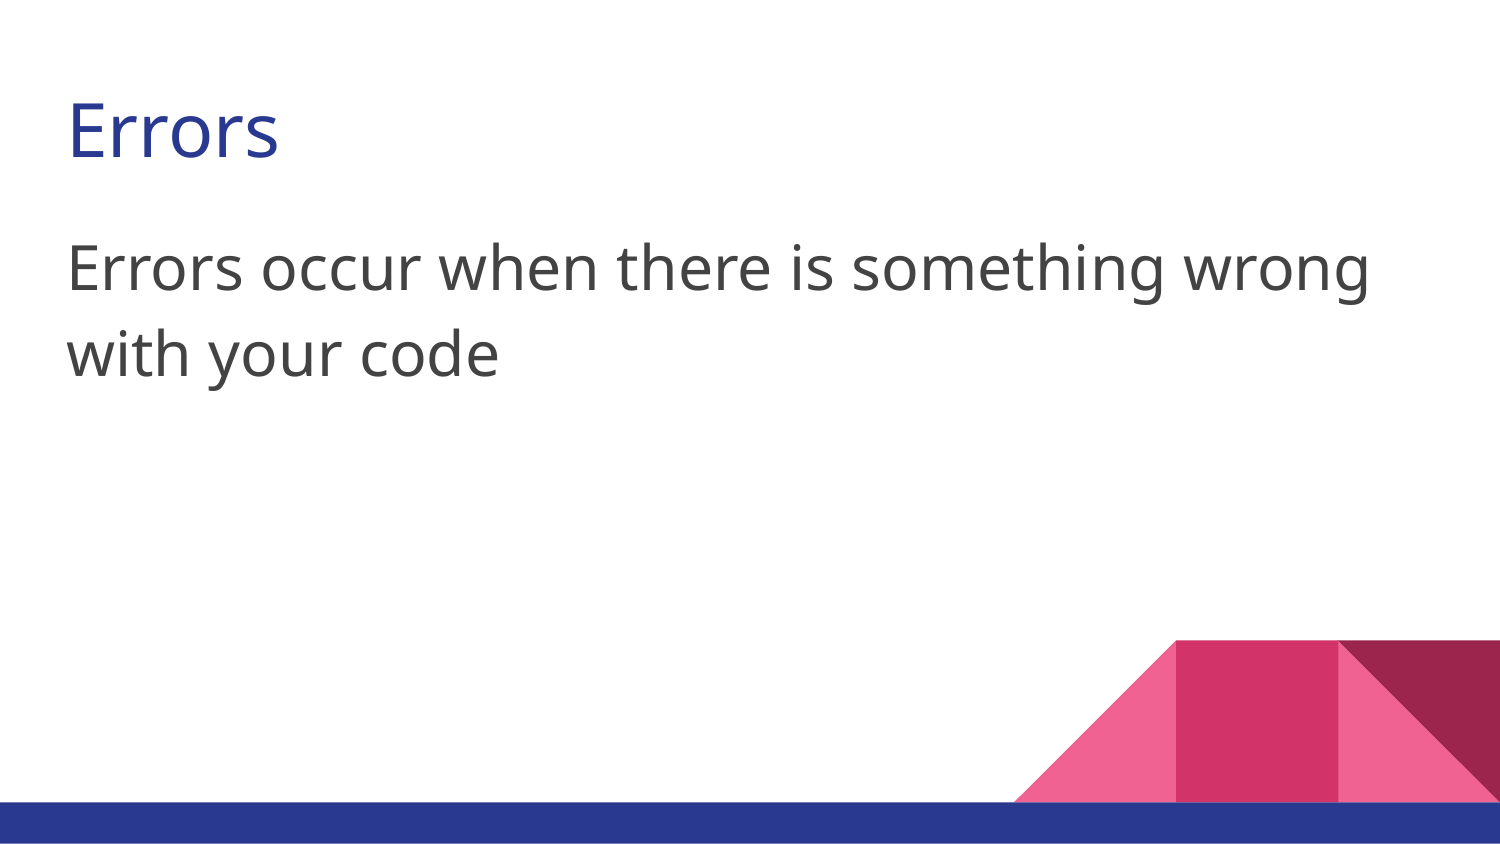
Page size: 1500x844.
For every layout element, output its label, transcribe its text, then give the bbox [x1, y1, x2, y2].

list Errors occur when there is something wrong with your code [51, 201, 1449, 750]
title Errors [51, 67, 1449, 167]
